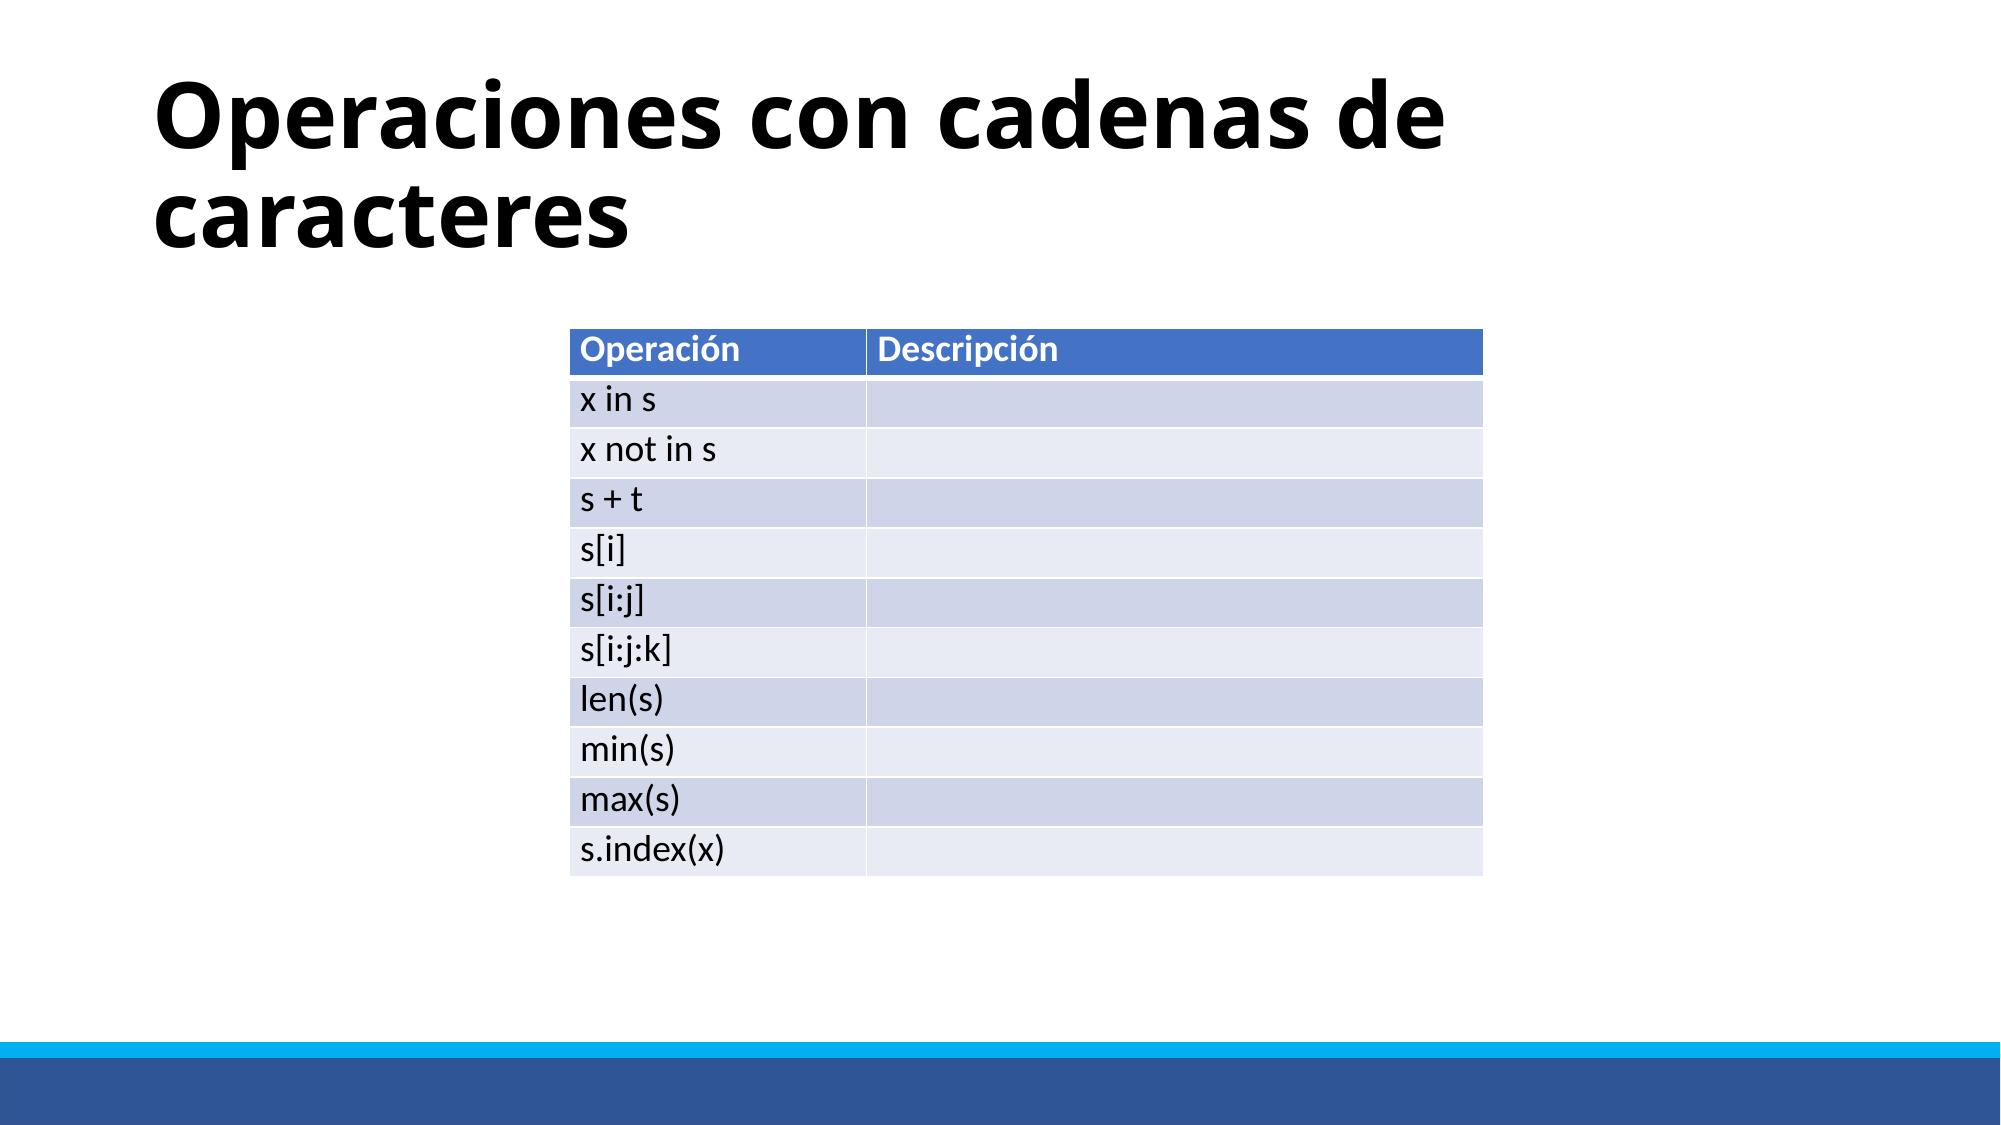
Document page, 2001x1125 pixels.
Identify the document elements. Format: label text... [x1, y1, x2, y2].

title Operaciones con cadenas de caracteres [137, 59, 1863, 278]
table_cell [867, 828, 1483, 876]
table_cell s.index(x) [570, 828, 866, 876]
table_cell [867, 579, 1483, 627]
table_cell [867, 678, 1483, 726]
table_cell min(s) [570, 728, 866, 776]
table_cell [867, 728, 1483, 776]
table_header Descripción [867, 329, 1483, 375]
table_cell s[i:j:k] [570, 628, 866, 677]
table_cell [867, 529, 1483, 577]
table_header Operación [570, 329, 866, 375]
table_cell [867, 778, 1483, 826]
table_cell len(s) [570, 678, 866, 726]
table_cell x not in s [570, 429, 866, 477]
table_cell s + t [570, 479, 866, 527]
table_cell [867, 381, 1483, 427]
table_cell x in s [570, 381, 866, 427]
table_cell [867, 628, 1483, 677]
table_cell max(s) [570, 778, 866, 826]
table_cell [867, 479, 1483, 527]
table_cell s[i:j] [570, 579, 866, 627]
table_cell s[i] [570, 529, 866, 577]
table_cell [867, 429, 1483, 477]
